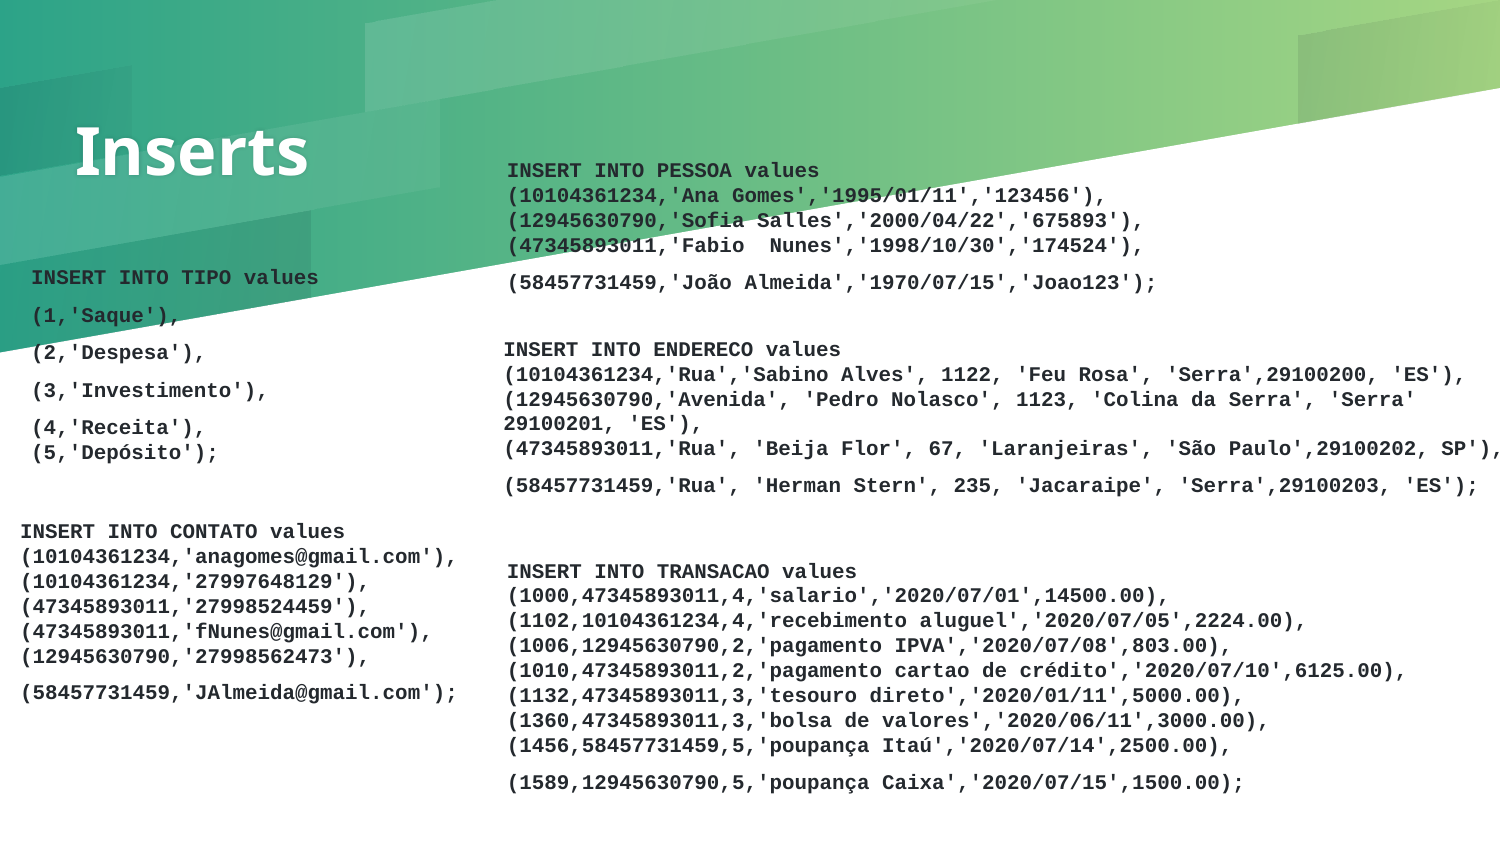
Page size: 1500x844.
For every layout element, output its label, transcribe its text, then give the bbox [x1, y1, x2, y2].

text_box INSERT INTO ENDERECO values (10104361234,'Rua','Sabino Alves', 1122, 'Feu Rosa', 'Serra',29100200, 'ES'), (12945630790,'Avenida', 'Pedro Nolasco', 1123, 'Colina da Serra', 'Serra' 29100201, 'ES'), (47345893011,'Rua', 'Beija Flor', 67, 'Laranjeiras', 'São Paulo',29100202, SP'), (58457731459,'Rua', 'Herman Stern', 235, 'Jacaraipe', 'Serra',29100203, 'ES'); [488, 320, 1500, 552]
text_box INSERT INTO TRANSACAO values (1000,47345893011,4,'salario','2020/07/01',14500.00), (1102,10104361234,4,'recebimento aluguel','2020/07/05',2224.00), (1006,12945630790,2,'pagamento IPVA','2020/07/08',803.00), (1010,47345893011,2,'pagamento cartao de crédito','2020/07/10',6125.00), (1132,47345893011,3,'tesouro direto','2020/01/11',5000.00), (1360,47345893011,3,'bolsa de valores','2020/06/11',3000.00), (1456,58457731459,5,'poupança Itaú','2020/07/14',2500.00), (1589,12945630790,5,'poupança Caixa','2020/07/15',1500.00); [491, 542, 1500, 817]
text_box INSERT INTO CONTATO values (10104361234,'anagomes@gmail.com'), (10104361234,'27997648129'), (47345893011,'27998524459'), (47345893011,'fNunes@gmail.com'), (12945630790,'27998562473'), (58457731459,'JAlmeida@gmail.com'); [4, 502, 491, 714]
title Inserts [75, 0, 975, 263]
text_box INSERT INTO PESSOA values (10104361234,'Ana Gomes','1995/01/11','123456'), (12945630790,'Sofia Salles','2000/04/22','675893'), (47345893011,'Fabio Nunes','1998/10/30','174524'), (58457731459,'João Almeida','1970/07/15','Joao123'); [491, 142, 1260, 305]
list INSERT INTO TIPO values (1,'Saque'), (2,'Despesa'), (3,'Investimento'), (4,'Receita'), (5,'Depósito'); [31, 263, 492, 496]
